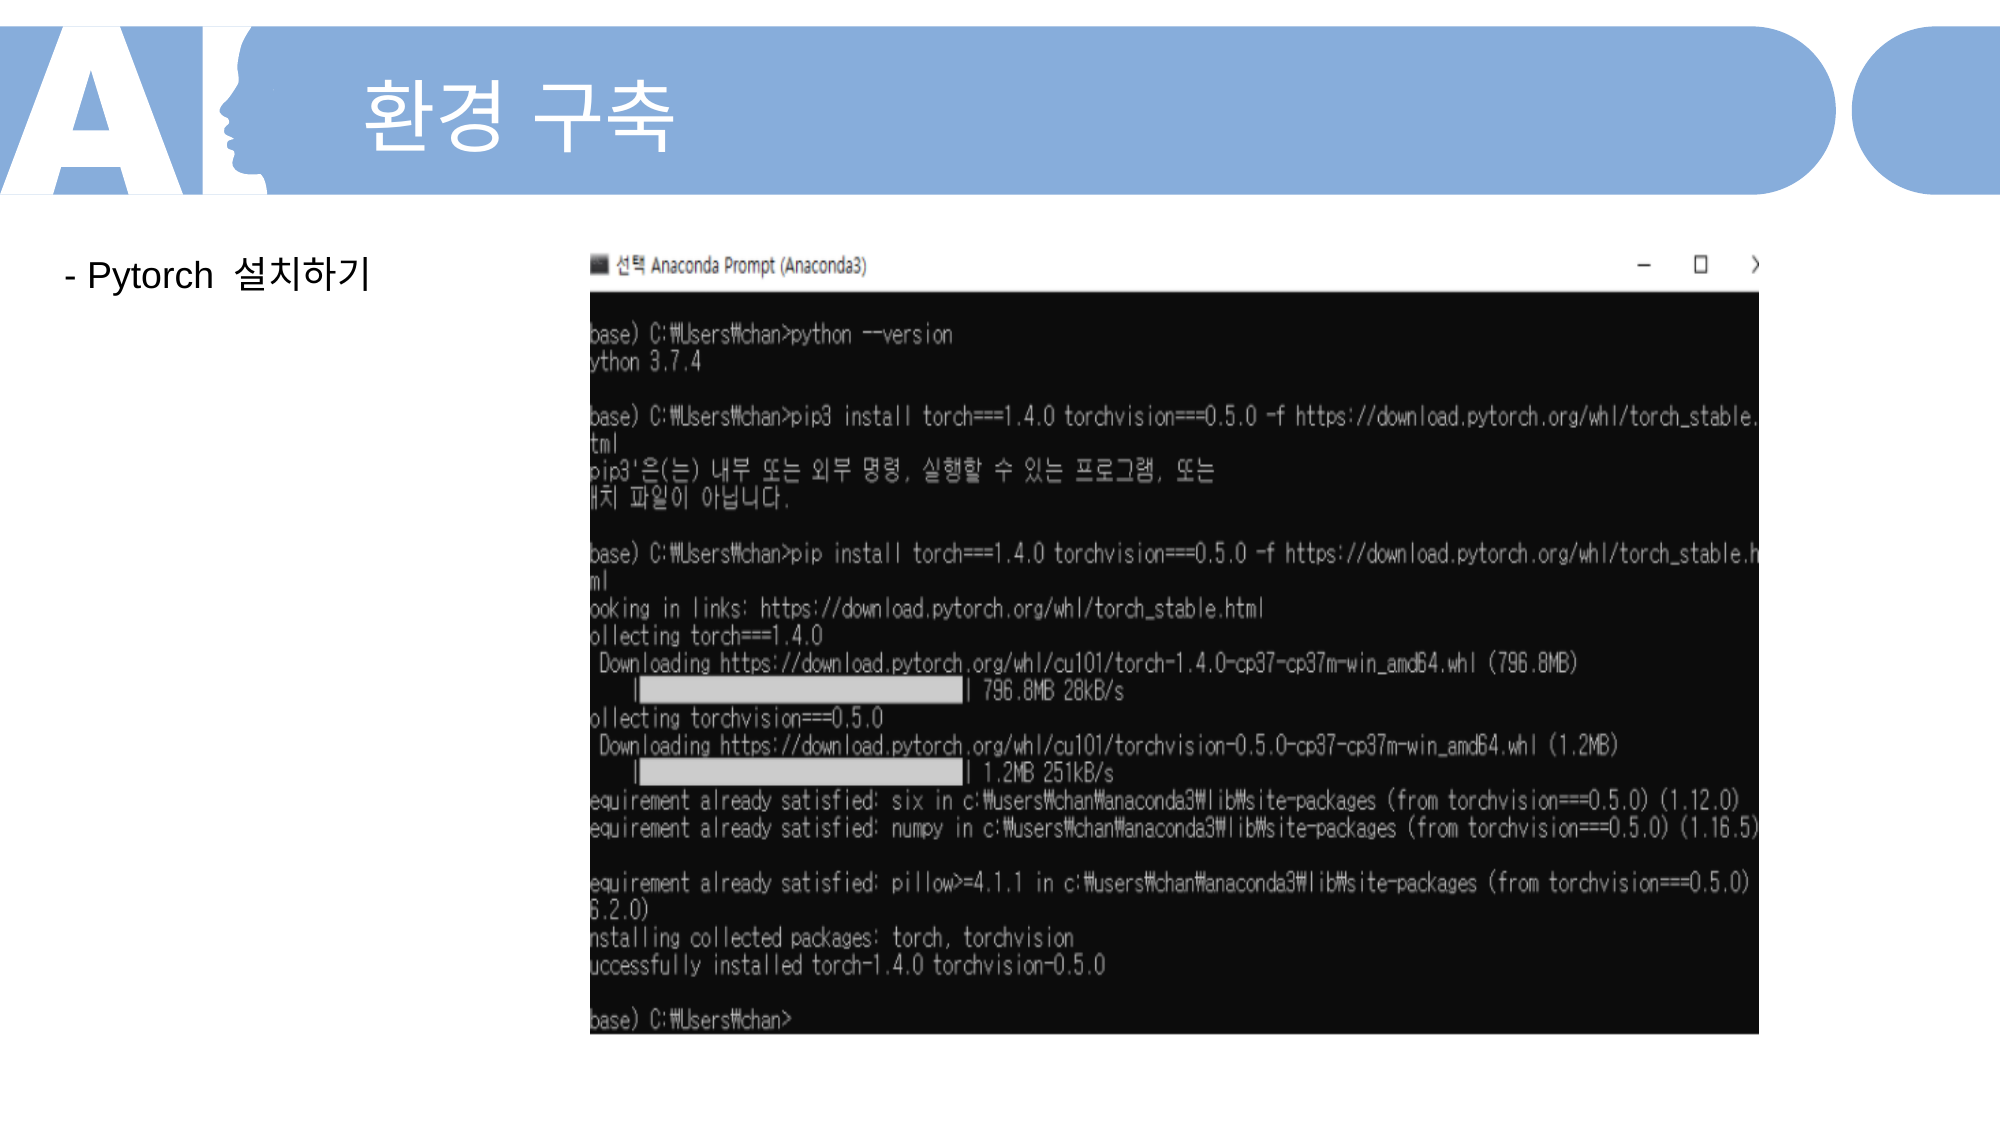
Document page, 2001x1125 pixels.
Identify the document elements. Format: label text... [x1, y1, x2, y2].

picture [590, 248, 1759, 1042]
text_box - Pytorch 설치하기 [49, 243, 673, 304]
list 환경 구축 [347, 55, 1952, 175]
